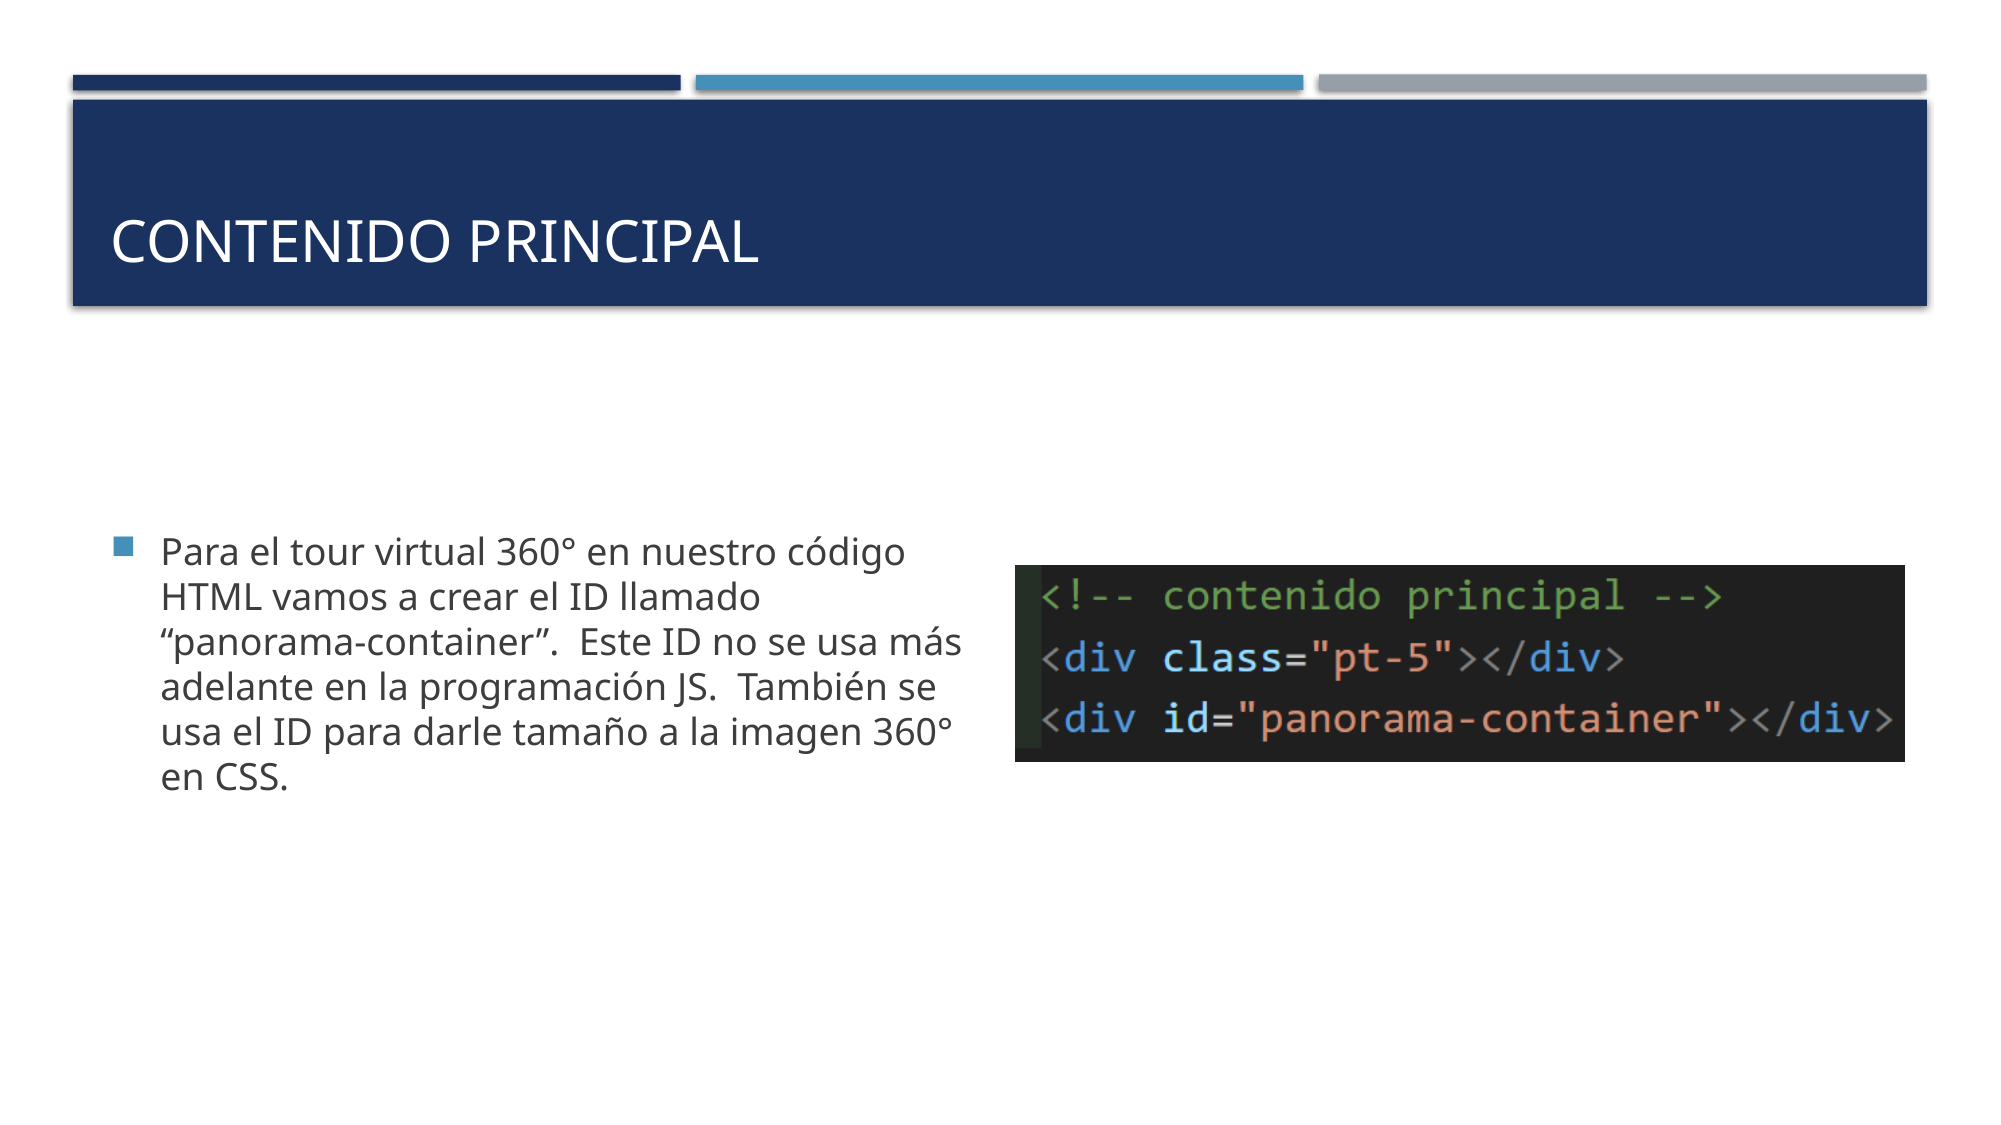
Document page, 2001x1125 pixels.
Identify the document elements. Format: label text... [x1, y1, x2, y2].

picture [1014, 565, 1906, 762]
text_box Para el tour virtual 360° en nuestro código HTML vamos a crear el ID llamado “panorama-container”. Este ID no se usa más adelante en la programación JS. También se usa el ID para darle tamaño a la imagen 360° en CSS. [95, 365, 985, 962]
title CONTENIDO PRINCIPAL [95, 119, 1905, 282]
